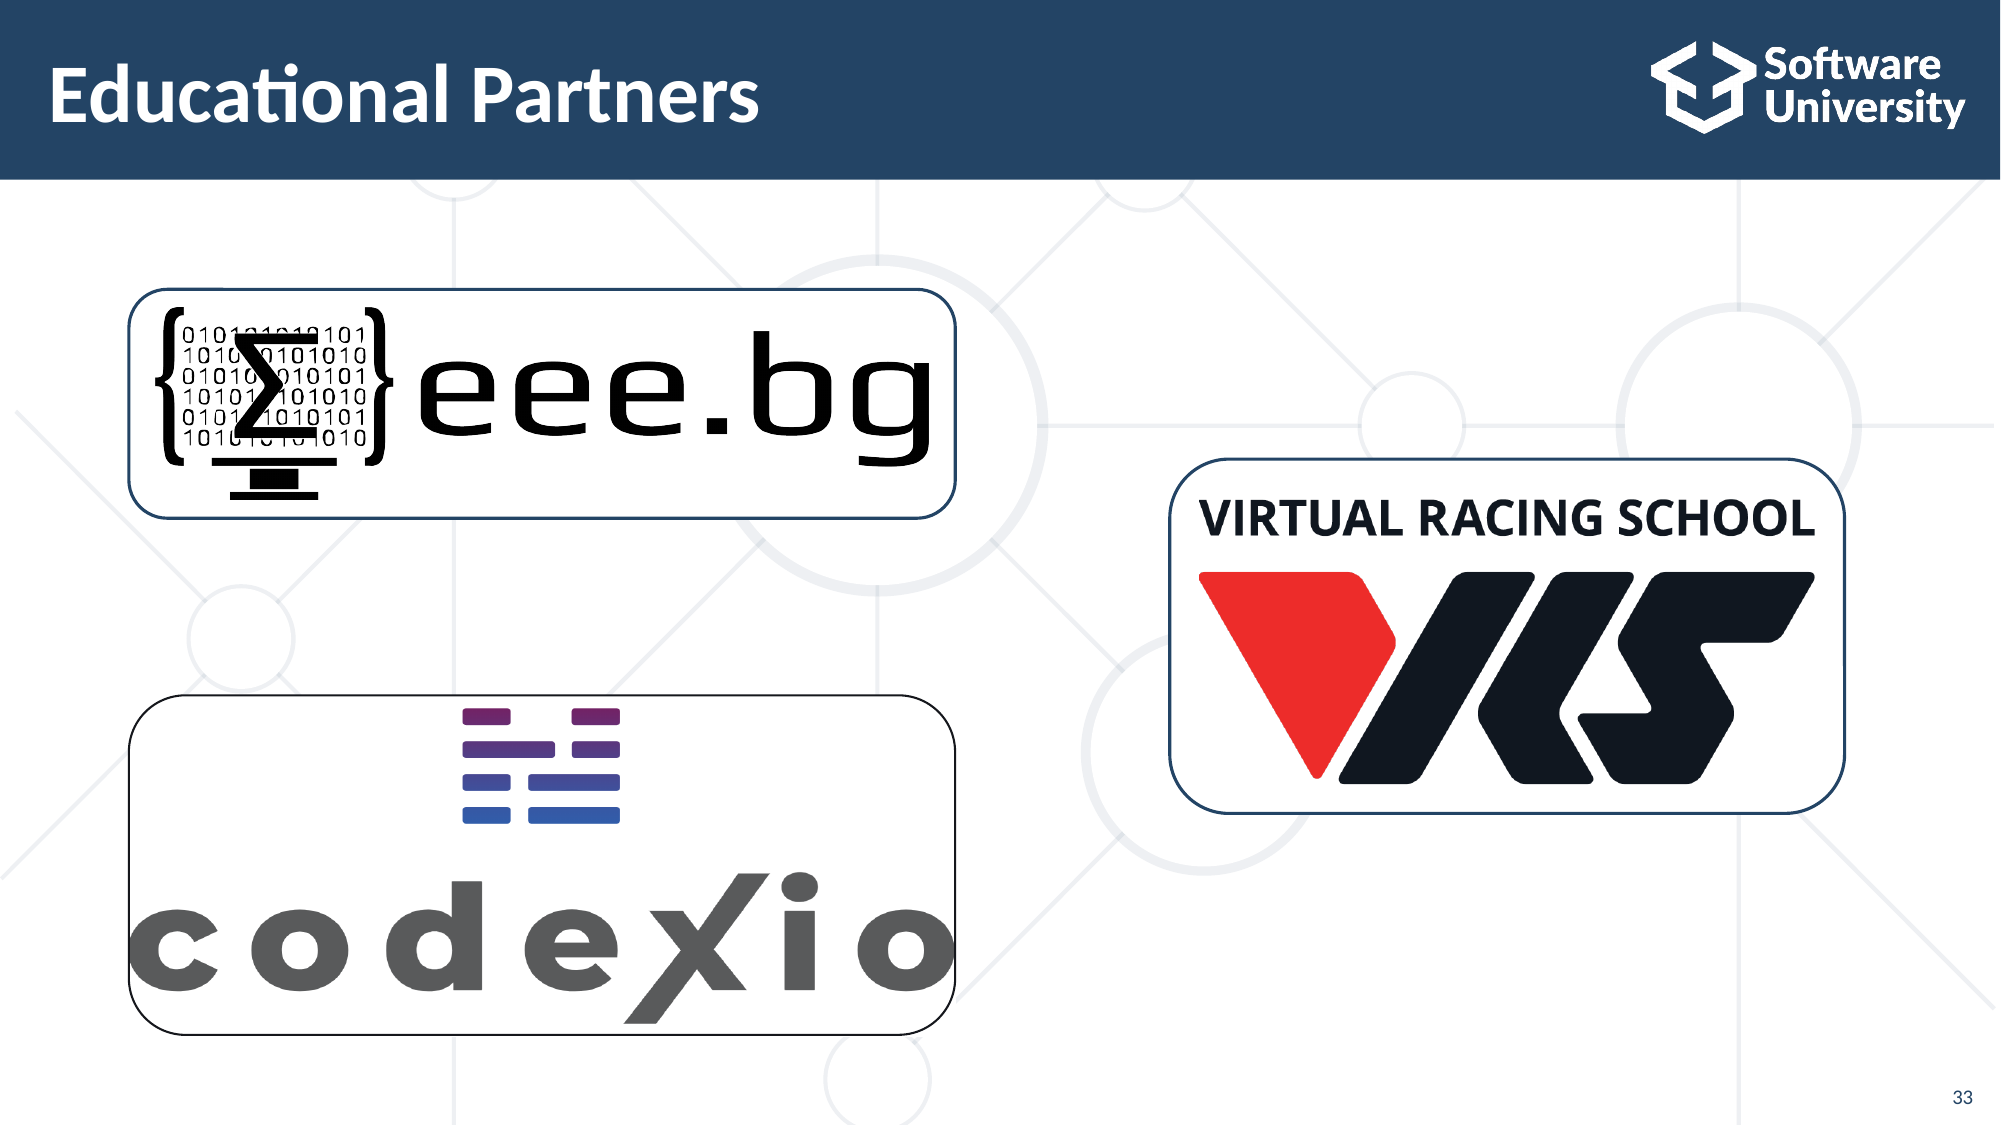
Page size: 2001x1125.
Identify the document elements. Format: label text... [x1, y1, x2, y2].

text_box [1169, 333, 1845, 950]
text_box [128, 695, 956, 1038]
picture [1651, 41, 1966, 134]
title Educational Partners [31, 16, 1625, 162]
slide_number 33 [1927, 1067, 1989, 1117]
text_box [128, 289, 956, 519]
